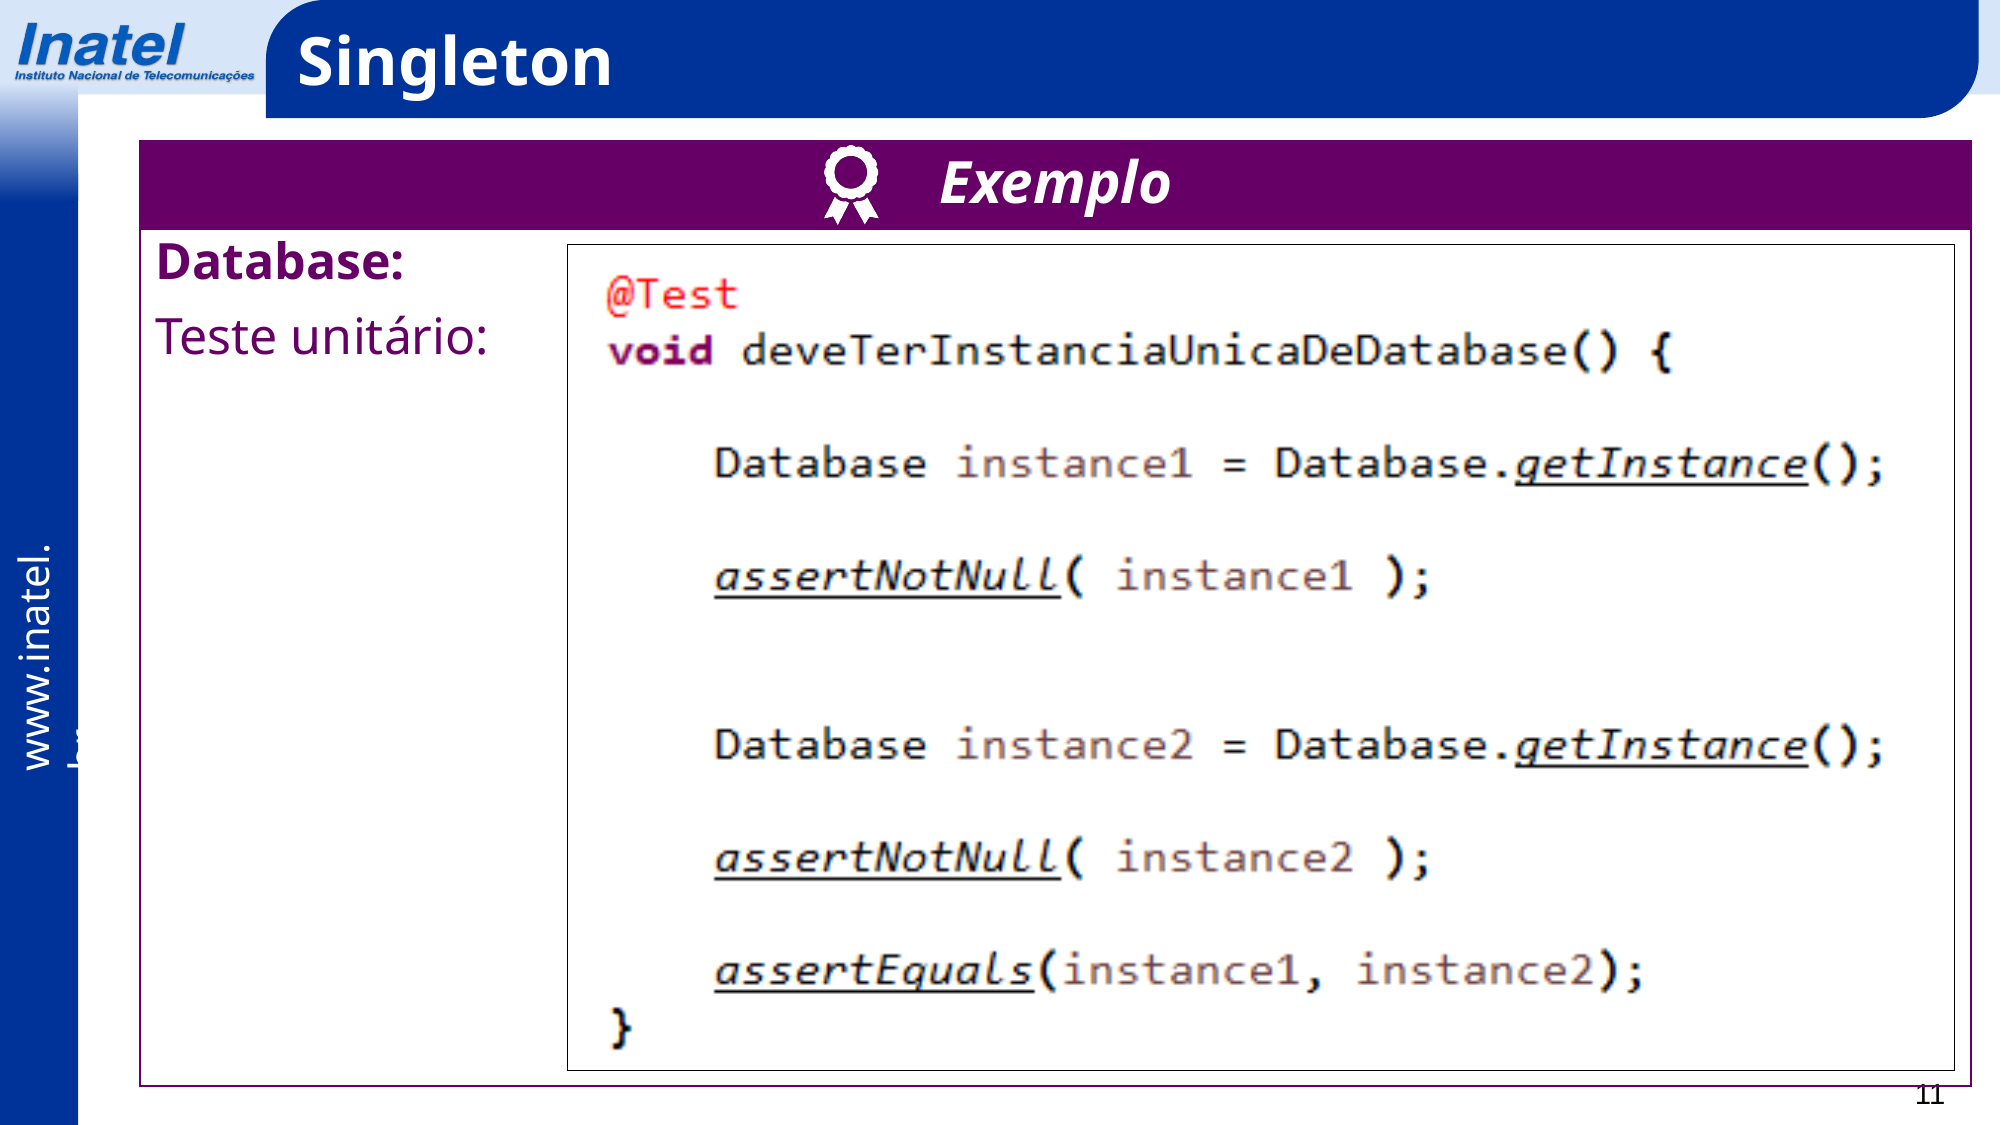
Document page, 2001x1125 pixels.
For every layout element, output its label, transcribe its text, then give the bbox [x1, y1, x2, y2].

picture [567, 244, 1955, 1071]
text_box Singleton [264, 0, 1980, 120]
picture [806, 140, 896, 230]
picture [12, 20, 258, 85]
text_box Database: Teste unitário: [139, 230, 1972, 1087]
text_box Exemplo [896, 140, 1972, 230]
text_box Exemplo [139, 140, 806, 230]
